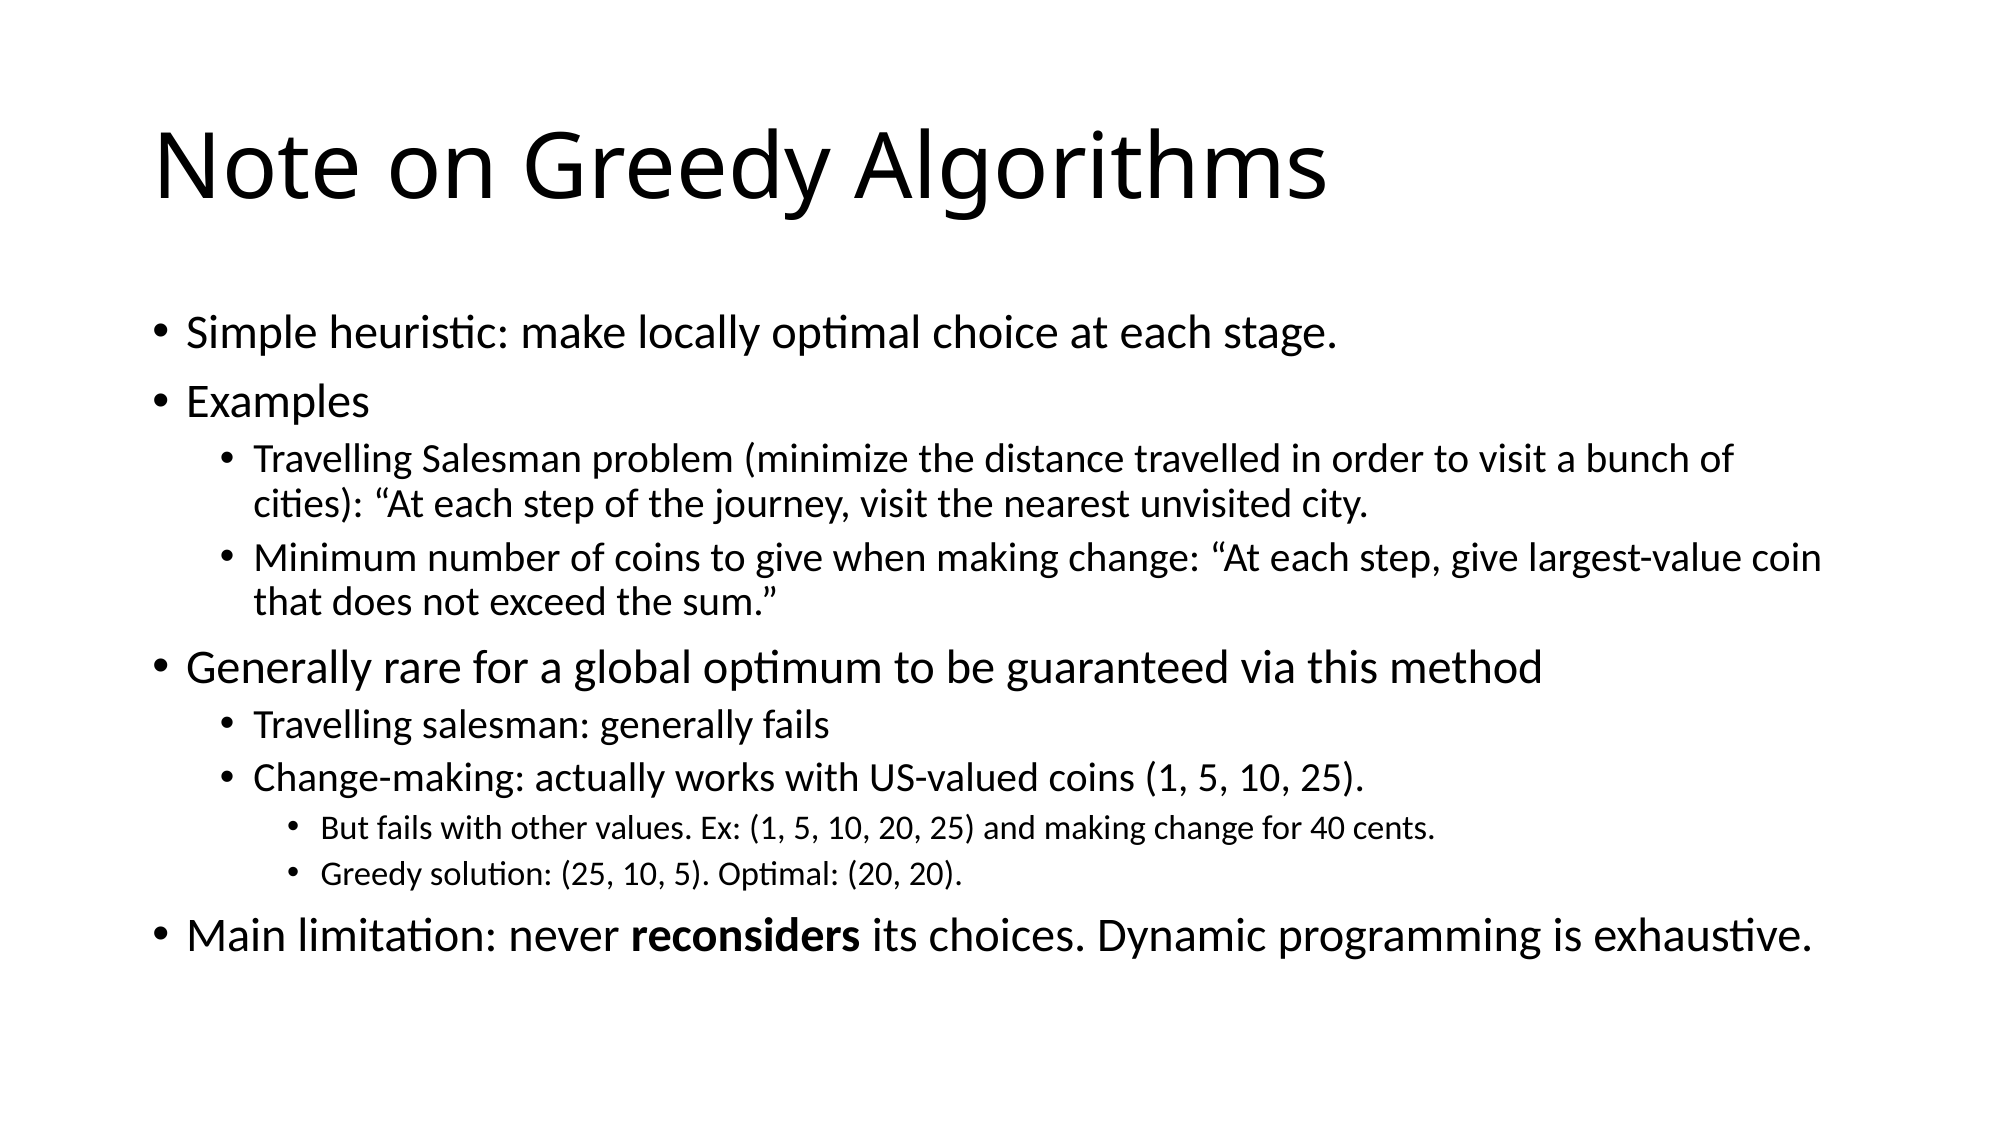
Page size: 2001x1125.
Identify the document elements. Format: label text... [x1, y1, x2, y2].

title Note on Greedy Algorithms [137, 59, 1863, 278]
list Simple heuristic: make locally optimal choice at each stage. Examples Travelling Salesman problem (minimize the distance travelled in order to visit a bunch of cities): “At each step of the journey, visit the nearest unvisited city. Minimum number of coins to give when making change: “At each step, give largest-value coin that does not exceed the sum.” Generally rare for a global optimum to be guaranteed via this method Travelling salesman: generally fails Change-making: actually works with US-valued coins (1, 5, 10, 25). But fails with other values. Ex: (1, 5, 10, 20, 25) and making change for 40 cents. Greedy solution: (25, 10, 5). Optimal: (20, 20). Main limitation: never reconsiders its choices. Dynamic programming is exhaustive. [137, 299, 1863, 1014]
